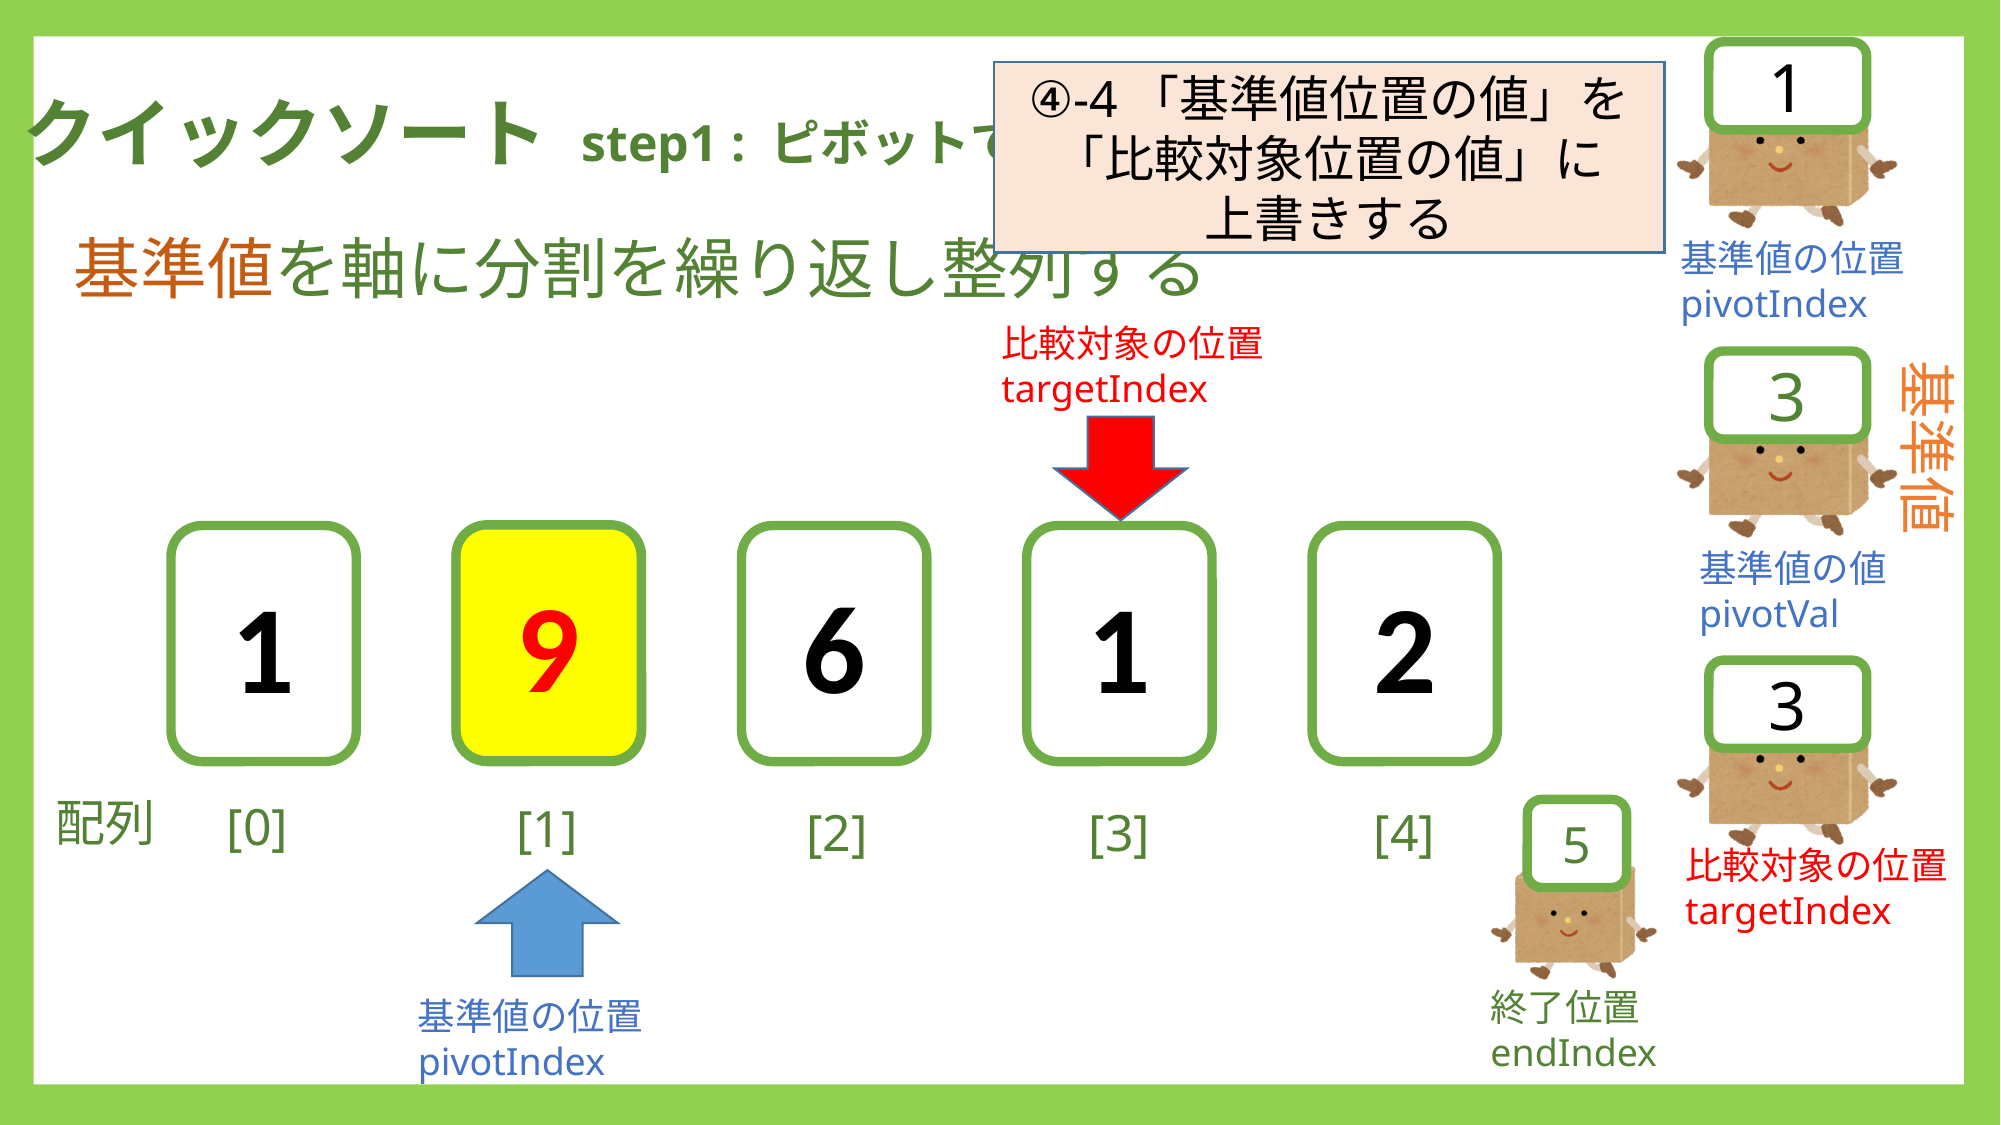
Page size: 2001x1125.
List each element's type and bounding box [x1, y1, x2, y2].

picture [1669, 351, 1903, 562]
text_box [740, 524, 928, 763]
text_box [211, 788, 304, 863]
text_box [40, 784, 171, 860]
text_box [403, 985, 658, 1091]
text_box [1684, 562, 1902, 643]
text_box [1073, 794, 1166, 870]
text_box [791, 794, 883, 870]
text_box [7, 61, 1921, 522]
picture [1485, 838, 1661, 998]
text_box [1359, 794, 1451, 870]
text_box [1475, 976, 1709, 1081]
text_box [169, 524, 358, 763]
picture [1669, 41, 1903, 253]
text_box [1025, 524, 1214, 763]
text_box [473, 868, 622, 978]
text_box [454, 523, 643, 763]
text_box [1526, 798, 1628, 838]
text_box [1870, 345, 1972, 538]
picture [1669, 660, 1903, 871]
text_box [501, 790, 593, 866]
text_box [1311, 524, 1499, 763]
text_box [1670, 834, 1963, 940]
